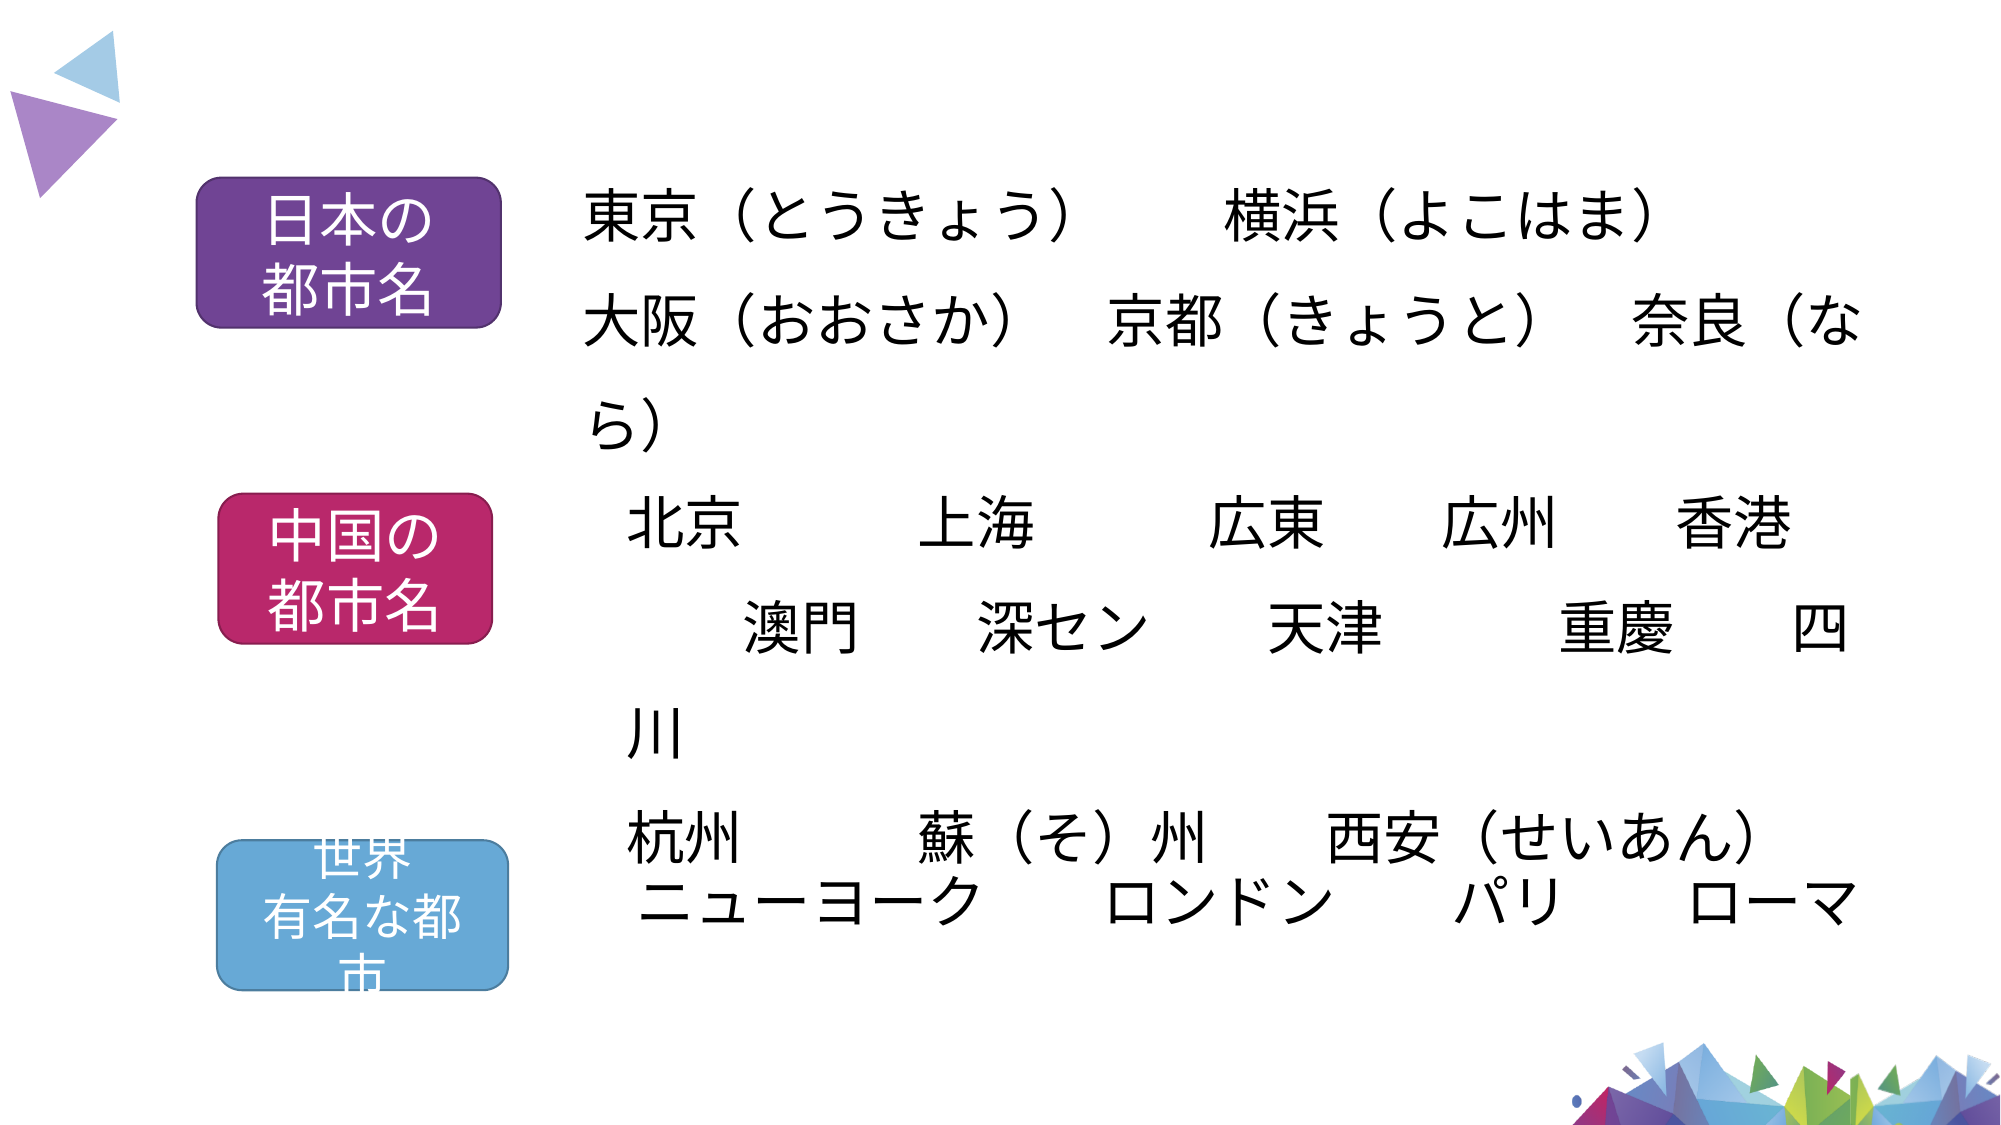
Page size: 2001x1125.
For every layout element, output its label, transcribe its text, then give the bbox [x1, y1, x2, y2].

text_box 日本の 都市名 [195, 176, 502, 329]
text_box ニューヨーク ロンドン パリ ローマ [621, 857, 1889, 1013]
text_box 世界 有名な都市 [215, 839, 510, 992]
picture [1557, 1038, 1852, 1125]
text_box 中国の 都市名 [217, 492, 494, 645]
text_box 東京（とうきょう） 横浜（よこはま） 大阪（おおさか） 京都（きょうと） 奈良（なら） [567, 136, 1951, 467]
text_box 北京 上海 広東 広州 香港 澳門 深セン 天津 重慶 四川 杭州 蘇（そ）州 西安（せいあん） [611, 444, 1867, 879]
picture [1851, 1047, 2001, 1125]
